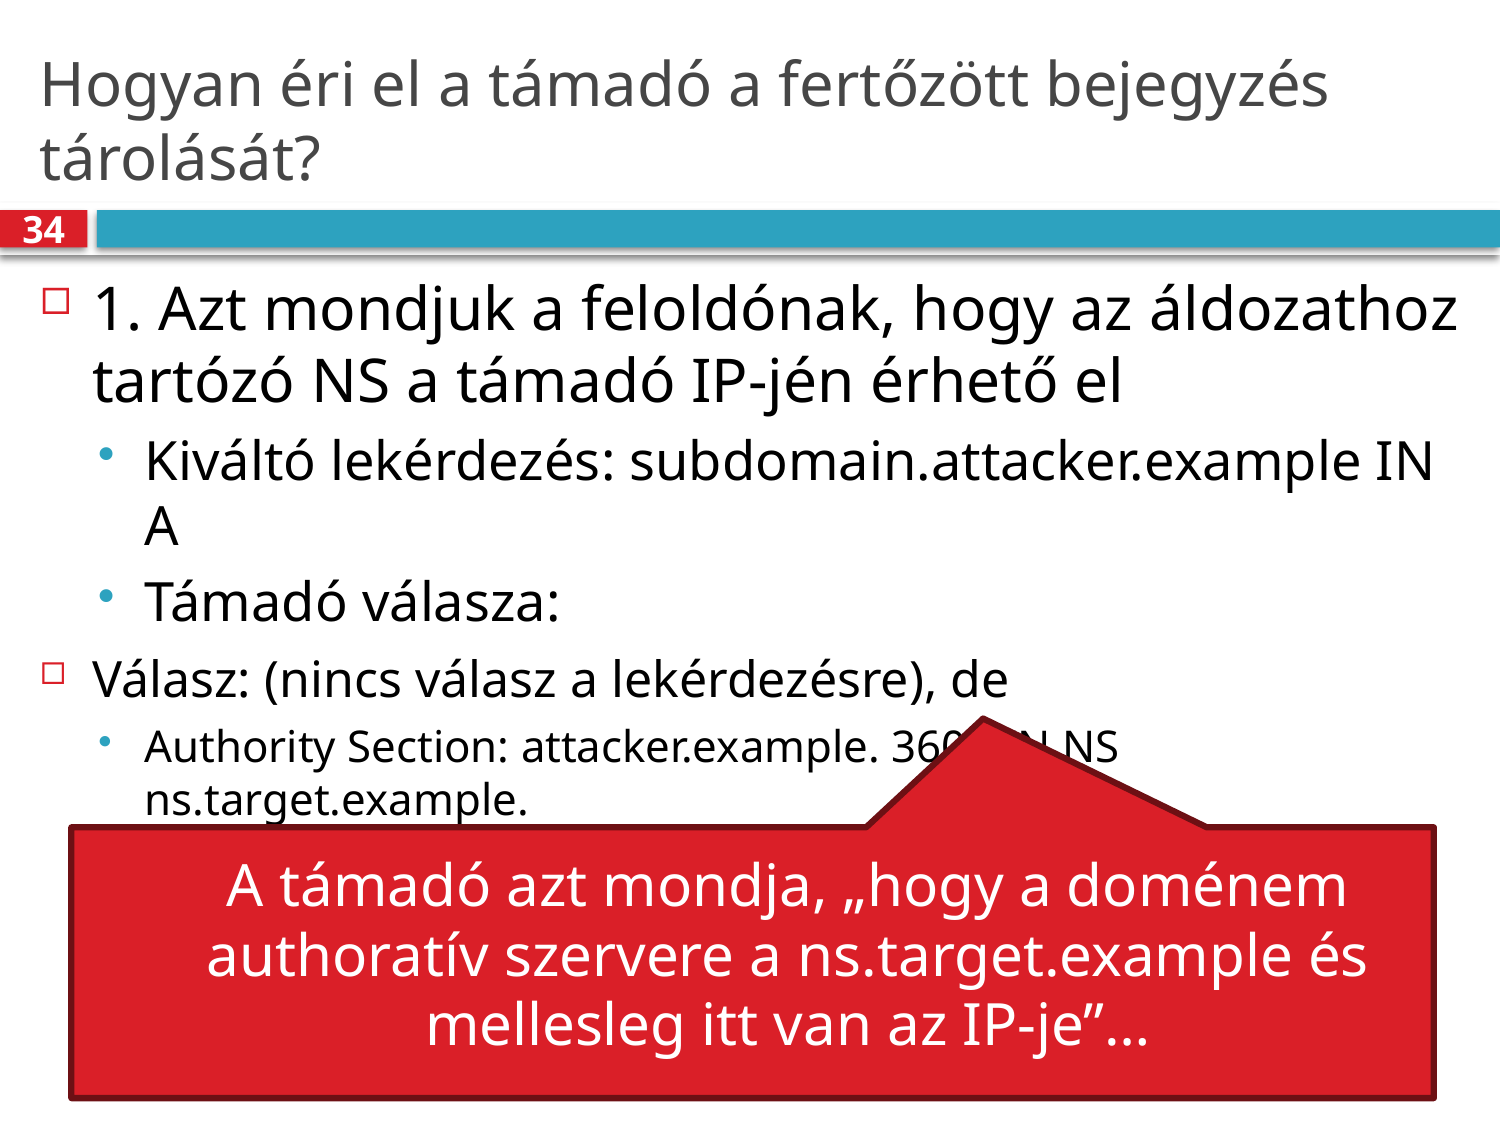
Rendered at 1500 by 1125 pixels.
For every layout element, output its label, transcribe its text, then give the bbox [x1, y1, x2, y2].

list 1. Azt mondjuk a feloldónak, hogy az áldozathoz tartózó NS a támadó IP-jén érhető el Kiváltó lekérdezés: subdomain.attacker.example IN A Támadó válasza: Válasz: (nincs válasz a lekérdezésre), de Authority Section: attacker.example. 3600 IN NS ns.target.example. Additional Section: ns.target.example. IN A w.x.y.z [24, 262, 1475, 1100]
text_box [71, 826, 1435, 1099]
slide_number 34 [0, 206, 88, 257]
title Hogyan éri el a támadó a fertőzött bejegyzés tárolását? [24, 37, 1475, 200]
